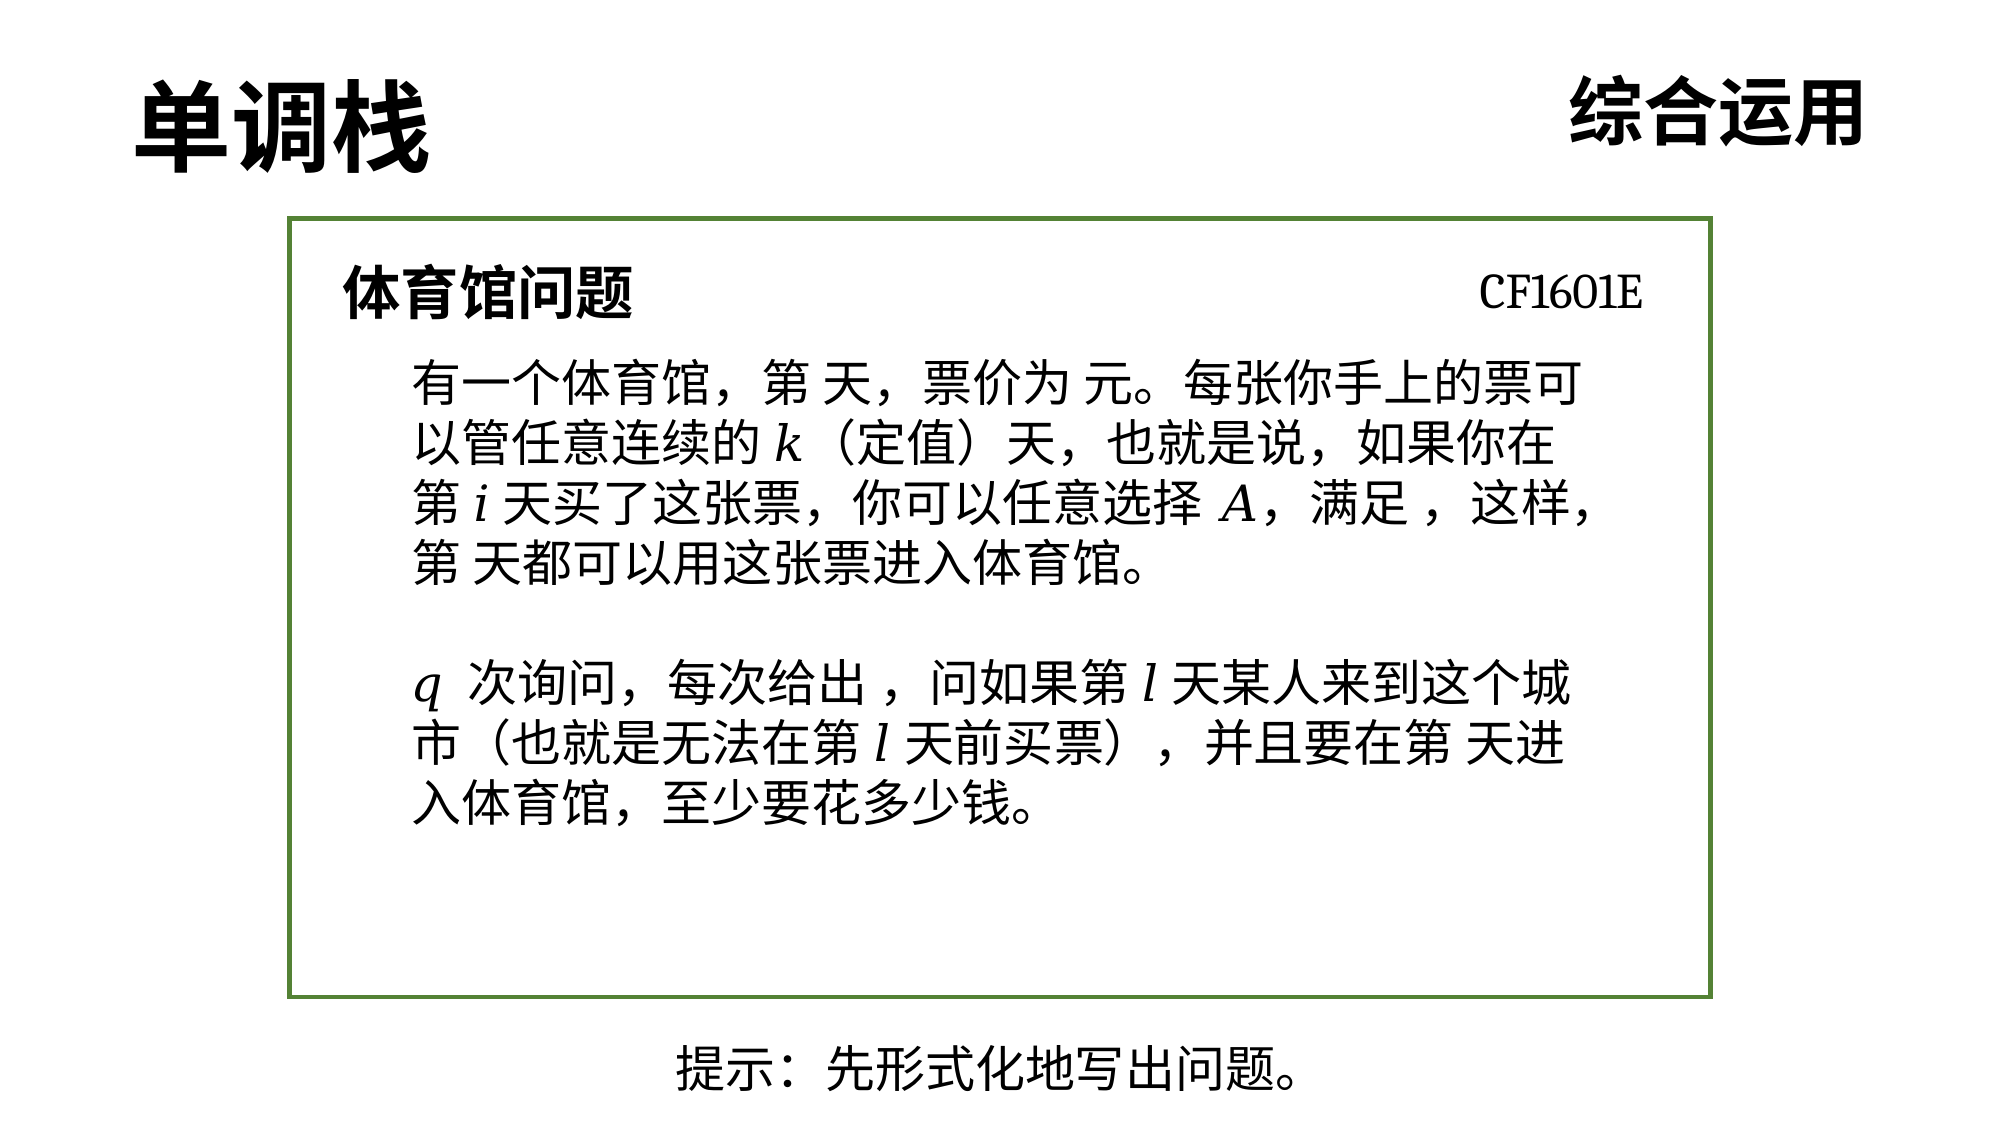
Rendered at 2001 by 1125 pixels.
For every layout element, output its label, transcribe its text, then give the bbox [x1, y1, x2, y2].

text_box 综合运用 [1553, 56, 1883, 162]
text_box CF1601E [1464, 251, 1659, 327]
text_box 单调栈 [117, 56, 447, 192]
text_box 体育馆问题 [327, 248, 649, 334]
text_box 提示：先形式化地写出问题。 [221, 1030, 1779, 1106]
text_box [288, 217, 1712, 998]
